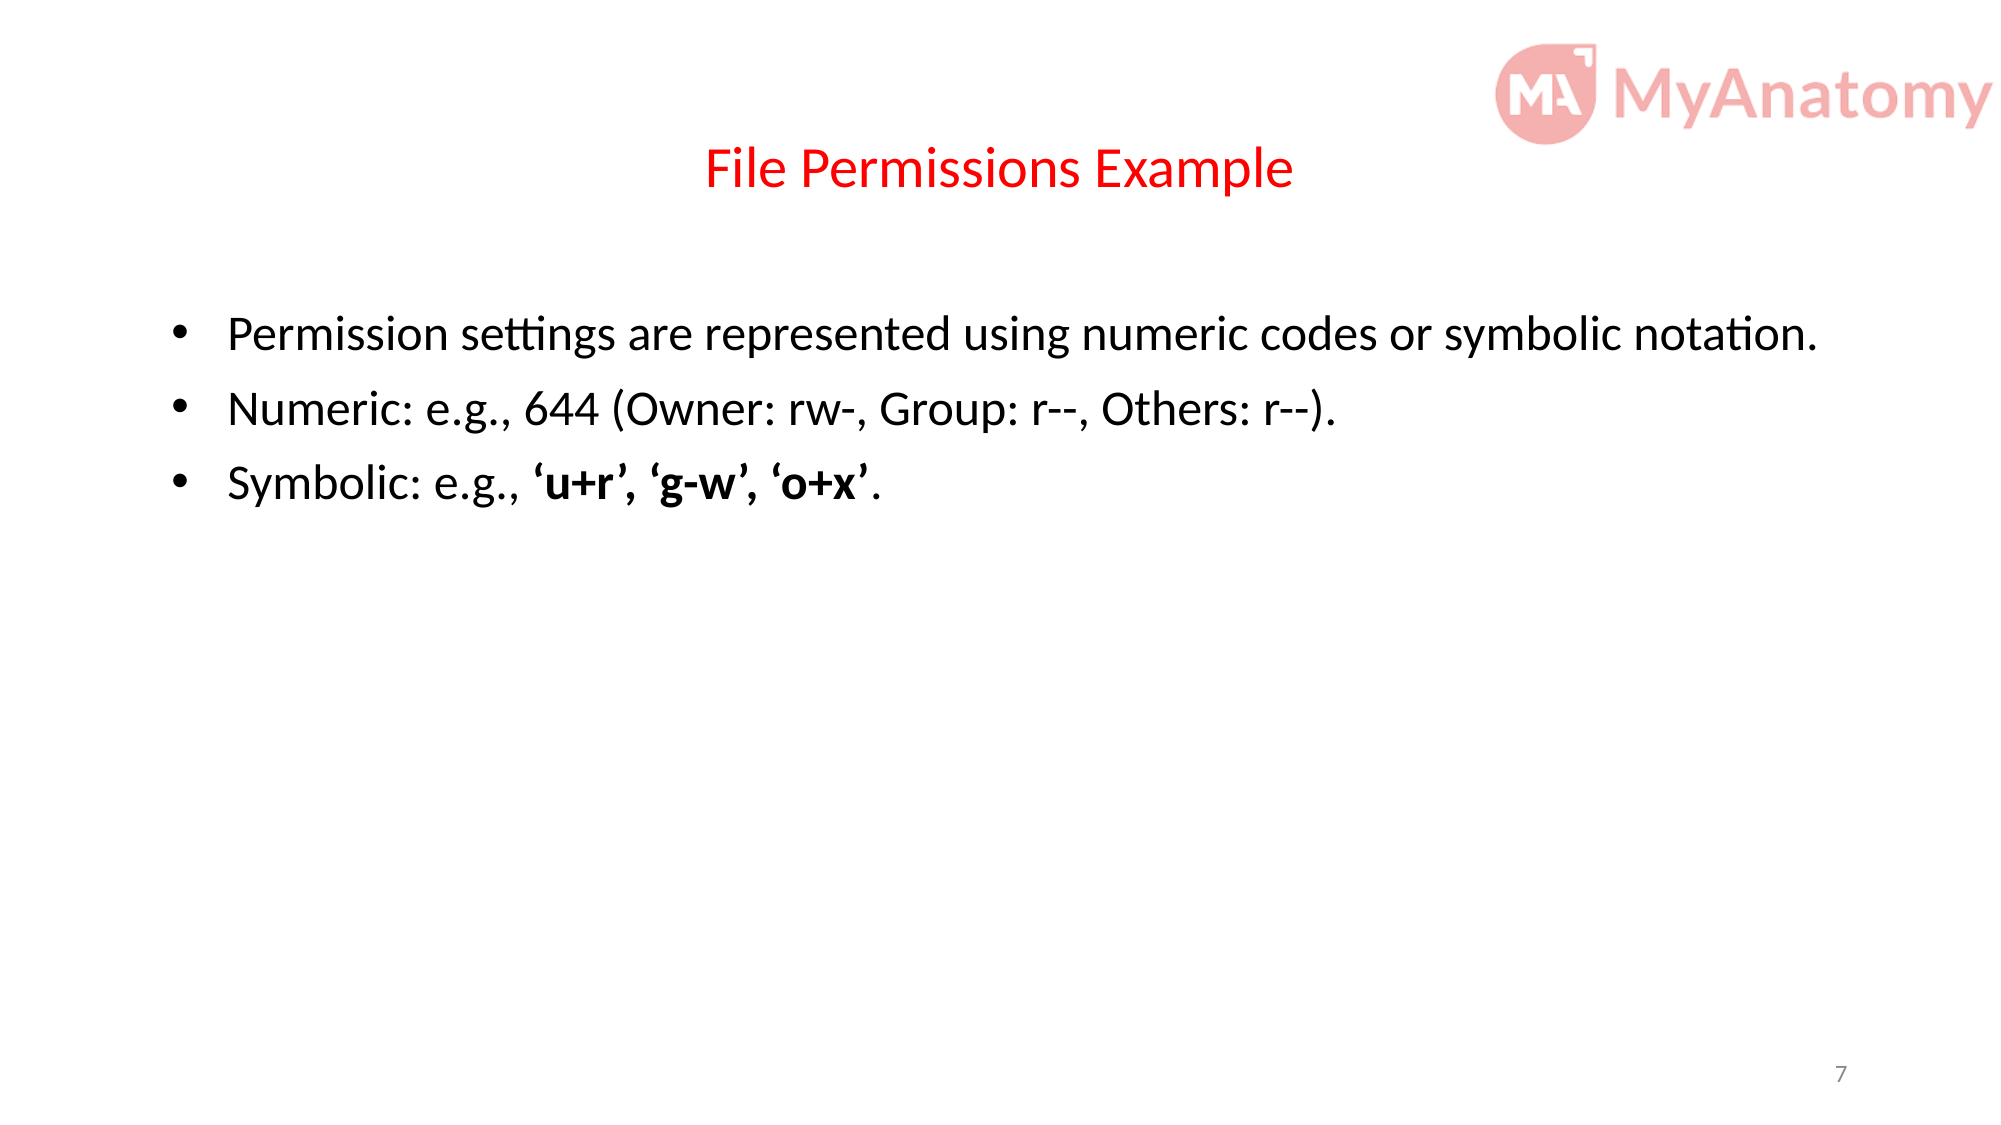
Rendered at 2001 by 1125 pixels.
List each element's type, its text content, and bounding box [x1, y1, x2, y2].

title File Permissions Example [137, 59, 1863, 278]
slide_number 7 [1412, 1042, 1863, 1103]
list Permission settings are represented using numeric codes or symbolic notation. Numeric: e.g., 644 (Owner: rw-, Group: r--, Others: r--). Symbolic: e.g., ‘u+r’, ‘g-w’, ‘o+x’. [137, 299, 1863, 1014]
